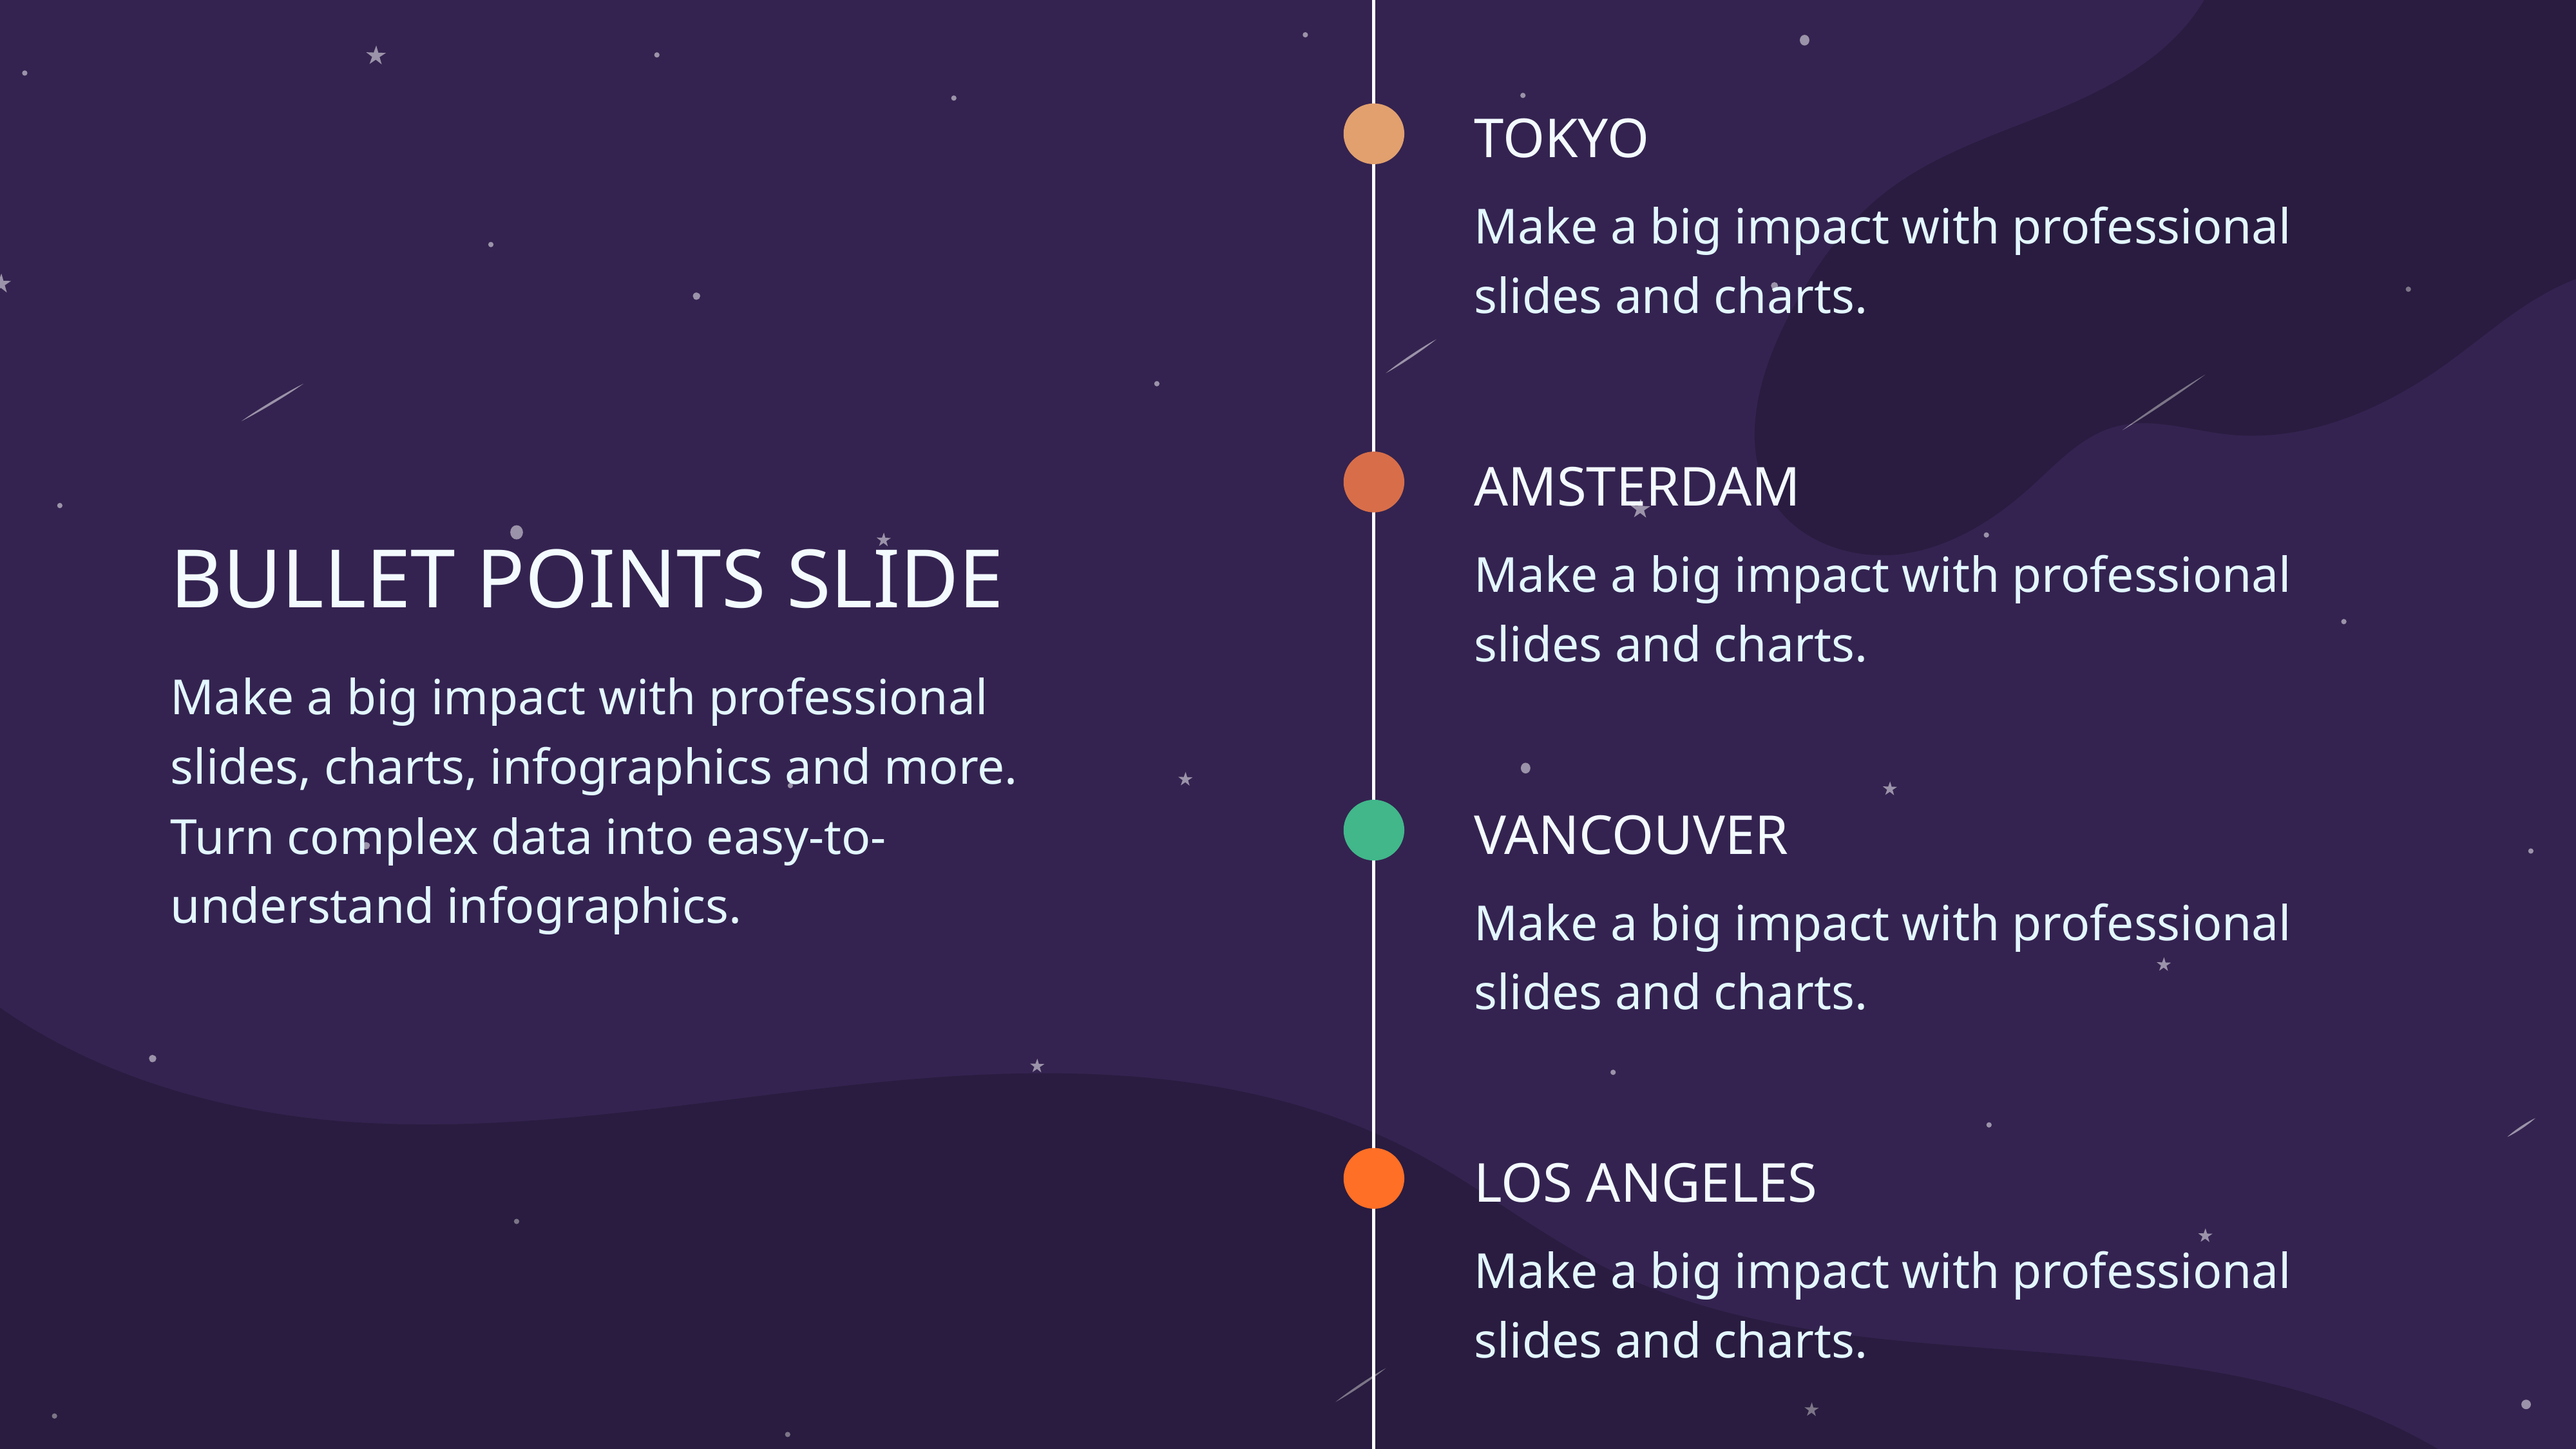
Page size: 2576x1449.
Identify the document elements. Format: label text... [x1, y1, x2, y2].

text_box [1374, 799, 1406, 862]
text_box [1374, 451, 1406, 513]
text_box Make a big impact with professional slides and charts. [1464, 875, 2365, 1025]
text_box Make a big impact with professional slides and charts. [1464, 1224, 2365, 1372]
text_box [1374, 1147, 1406, 1209]
text_box [1342, 451, 1373, 513]
text_box TOKYO [1464, 99, 2365, 173]
text_box LOS ANGELES [1464, 1144, 2365, 1218]
text_box Make a big impact with professional slides, charts, infographics and more. Turn complex data into easy-to-understand infographics. [161, 650, 1063, 938]
text_box VANCOUVER [1464, 795, 2365, 870]
text_box [1374, 102, 1406, 165]
text_box [1342, 1147, 1373, 1209]
text_box [1342, 799, 1373, 862]
text_box Make a big impact with professional slides and charts. [1464, 527, 2365, 676]
text_box AMSTERDAM [1464, 447, 2365, 522]
text_box [1342, 102, 1373, 165]
text_box BULLET POINTS SLIDE [161, 522, 1063, 629]
text_box Make a big impact with professional slides and charts. [1464, 179, 2365, 328]
